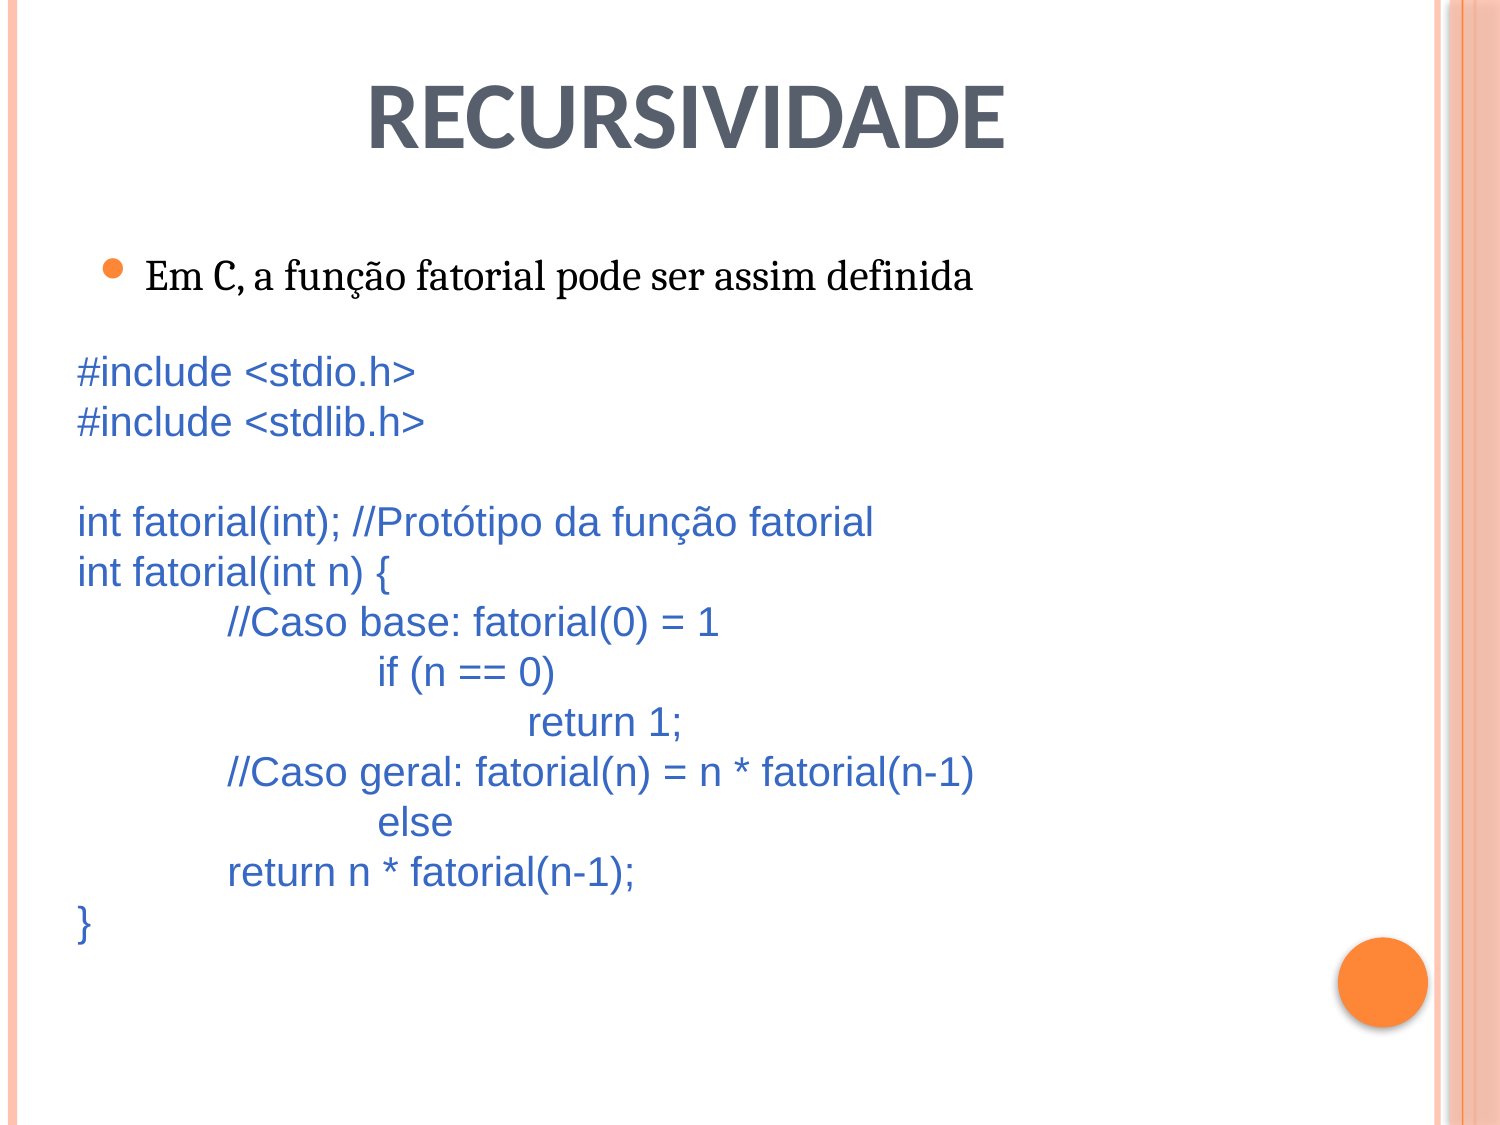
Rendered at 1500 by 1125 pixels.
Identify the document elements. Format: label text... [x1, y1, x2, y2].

list Em C, a função fatorial pode ser assim definida [24, 249, 1413, 1025]
title Recursividade [75, 45, 1300, 175]
text_box #include <stdio.h> #include <stdlib.h> int fatorial(int); //Protótipo da função fatorial int fatorial(int n) { //Caso base: fatorial(0) = 1 if (n == 0) return 1; //Caso geral: fatorial(n) = n * fatorial(n-1) else return n * fatorial(n-1); } [62, 337, 1313, 998]
